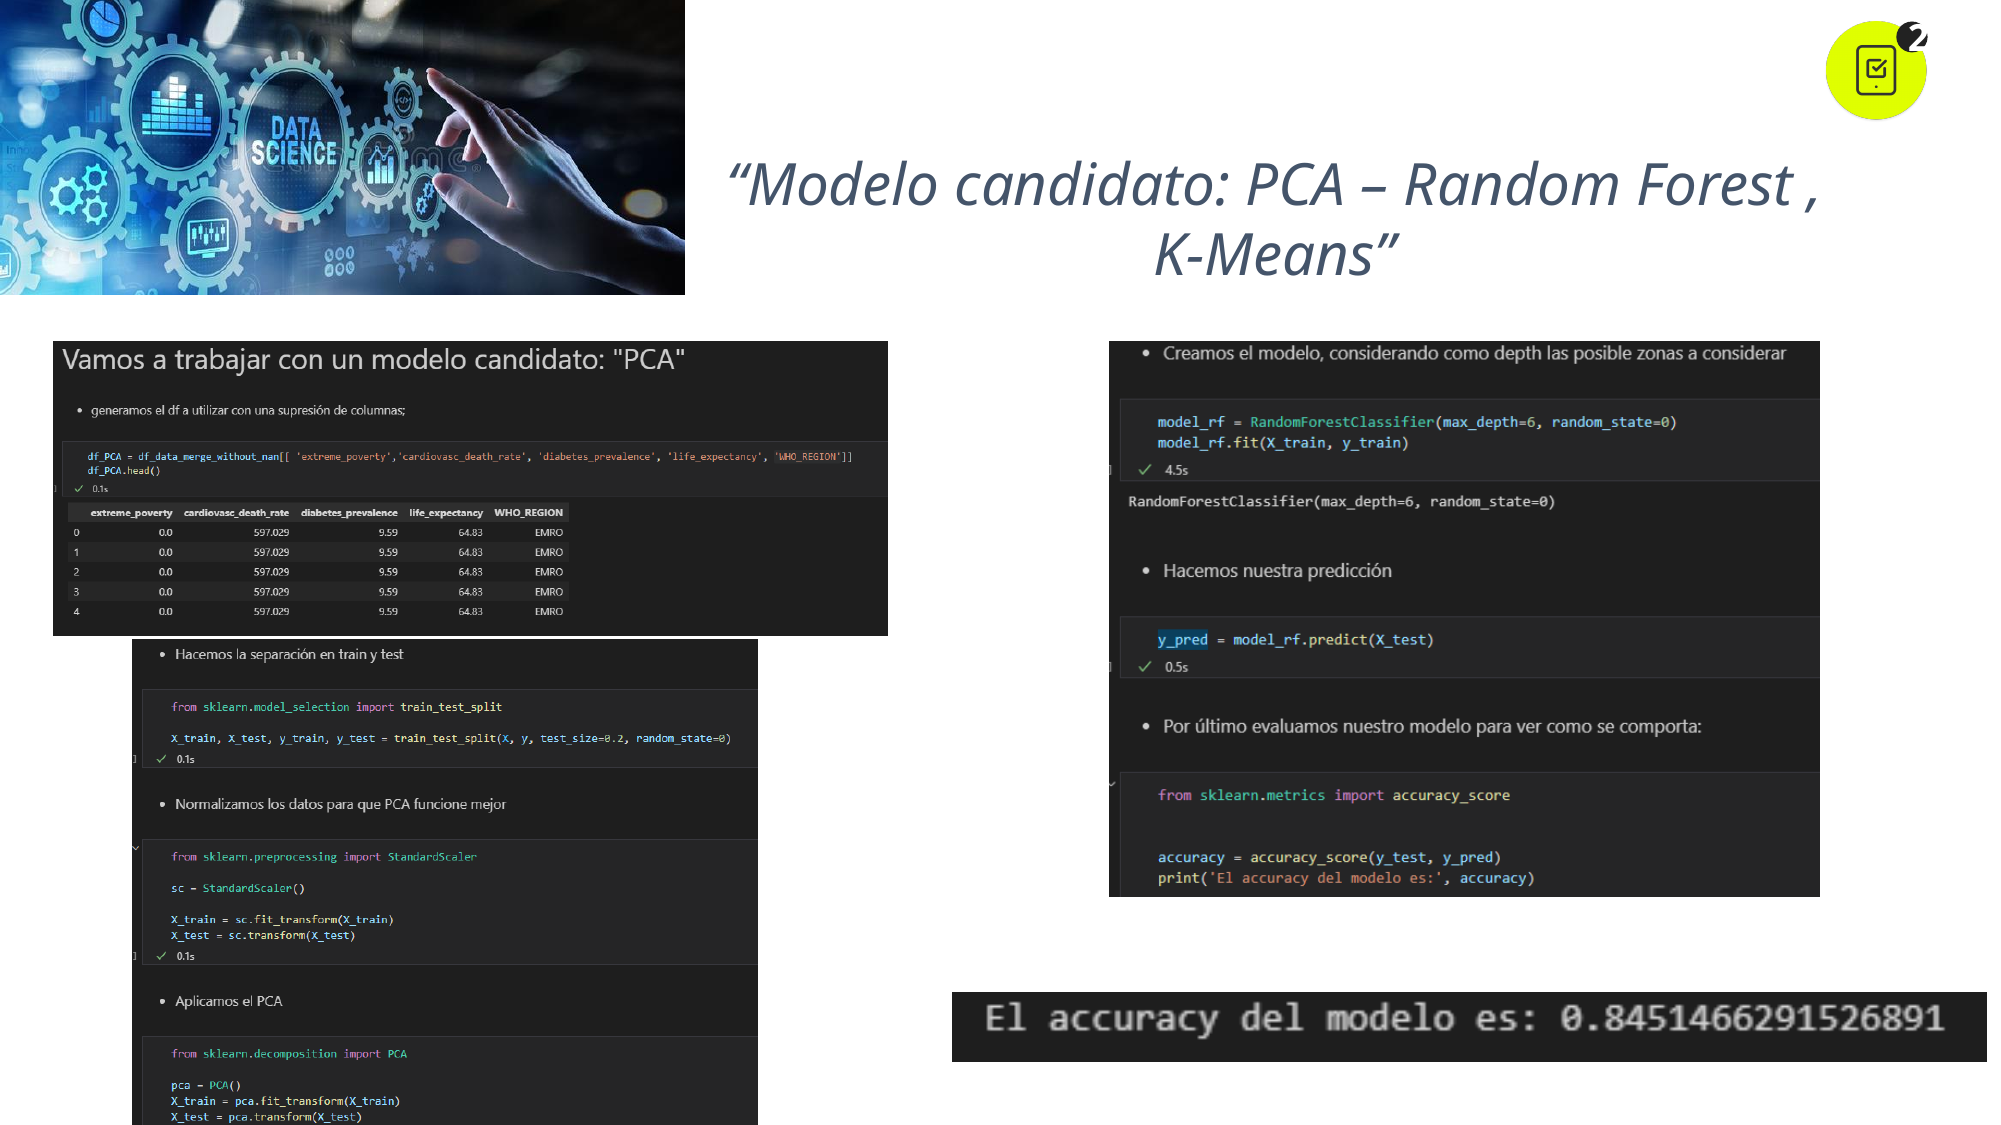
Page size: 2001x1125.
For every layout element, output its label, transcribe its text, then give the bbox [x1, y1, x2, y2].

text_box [1819, 14, 1933, 126]
text_box “Modelo candidato: PCA – Random Forest , K-Means” [684, 132, 1866, 316]
picture [132, 639, 758, 1125]
picture [0, 0, 685, 295]
picture [1109, 341, 1820, 897]
picture [952, 992, 1987, 1062]
picture [53, 341, 888, 636]
